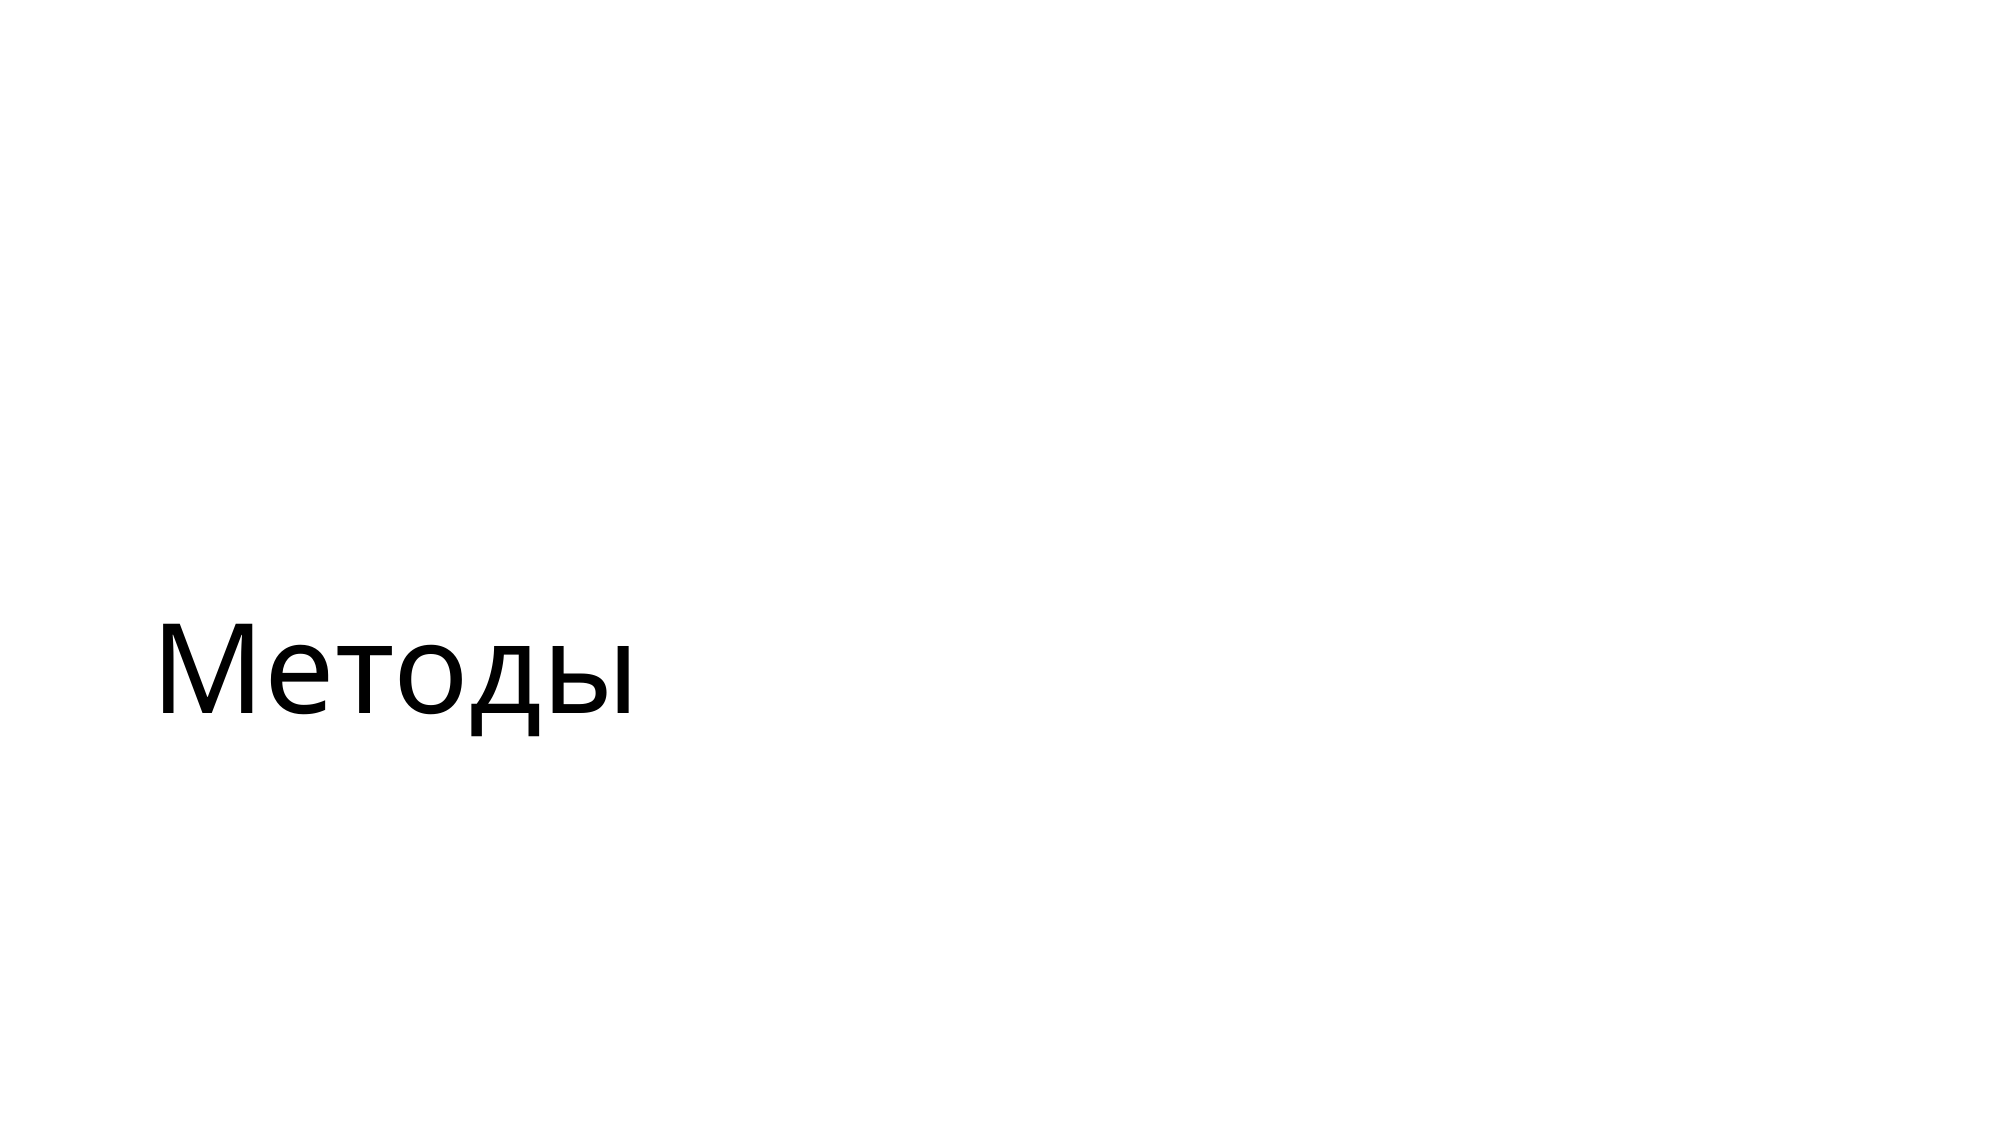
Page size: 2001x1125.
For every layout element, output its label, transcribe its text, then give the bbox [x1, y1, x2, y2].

title Методы [136, 280, 1862, 749]
